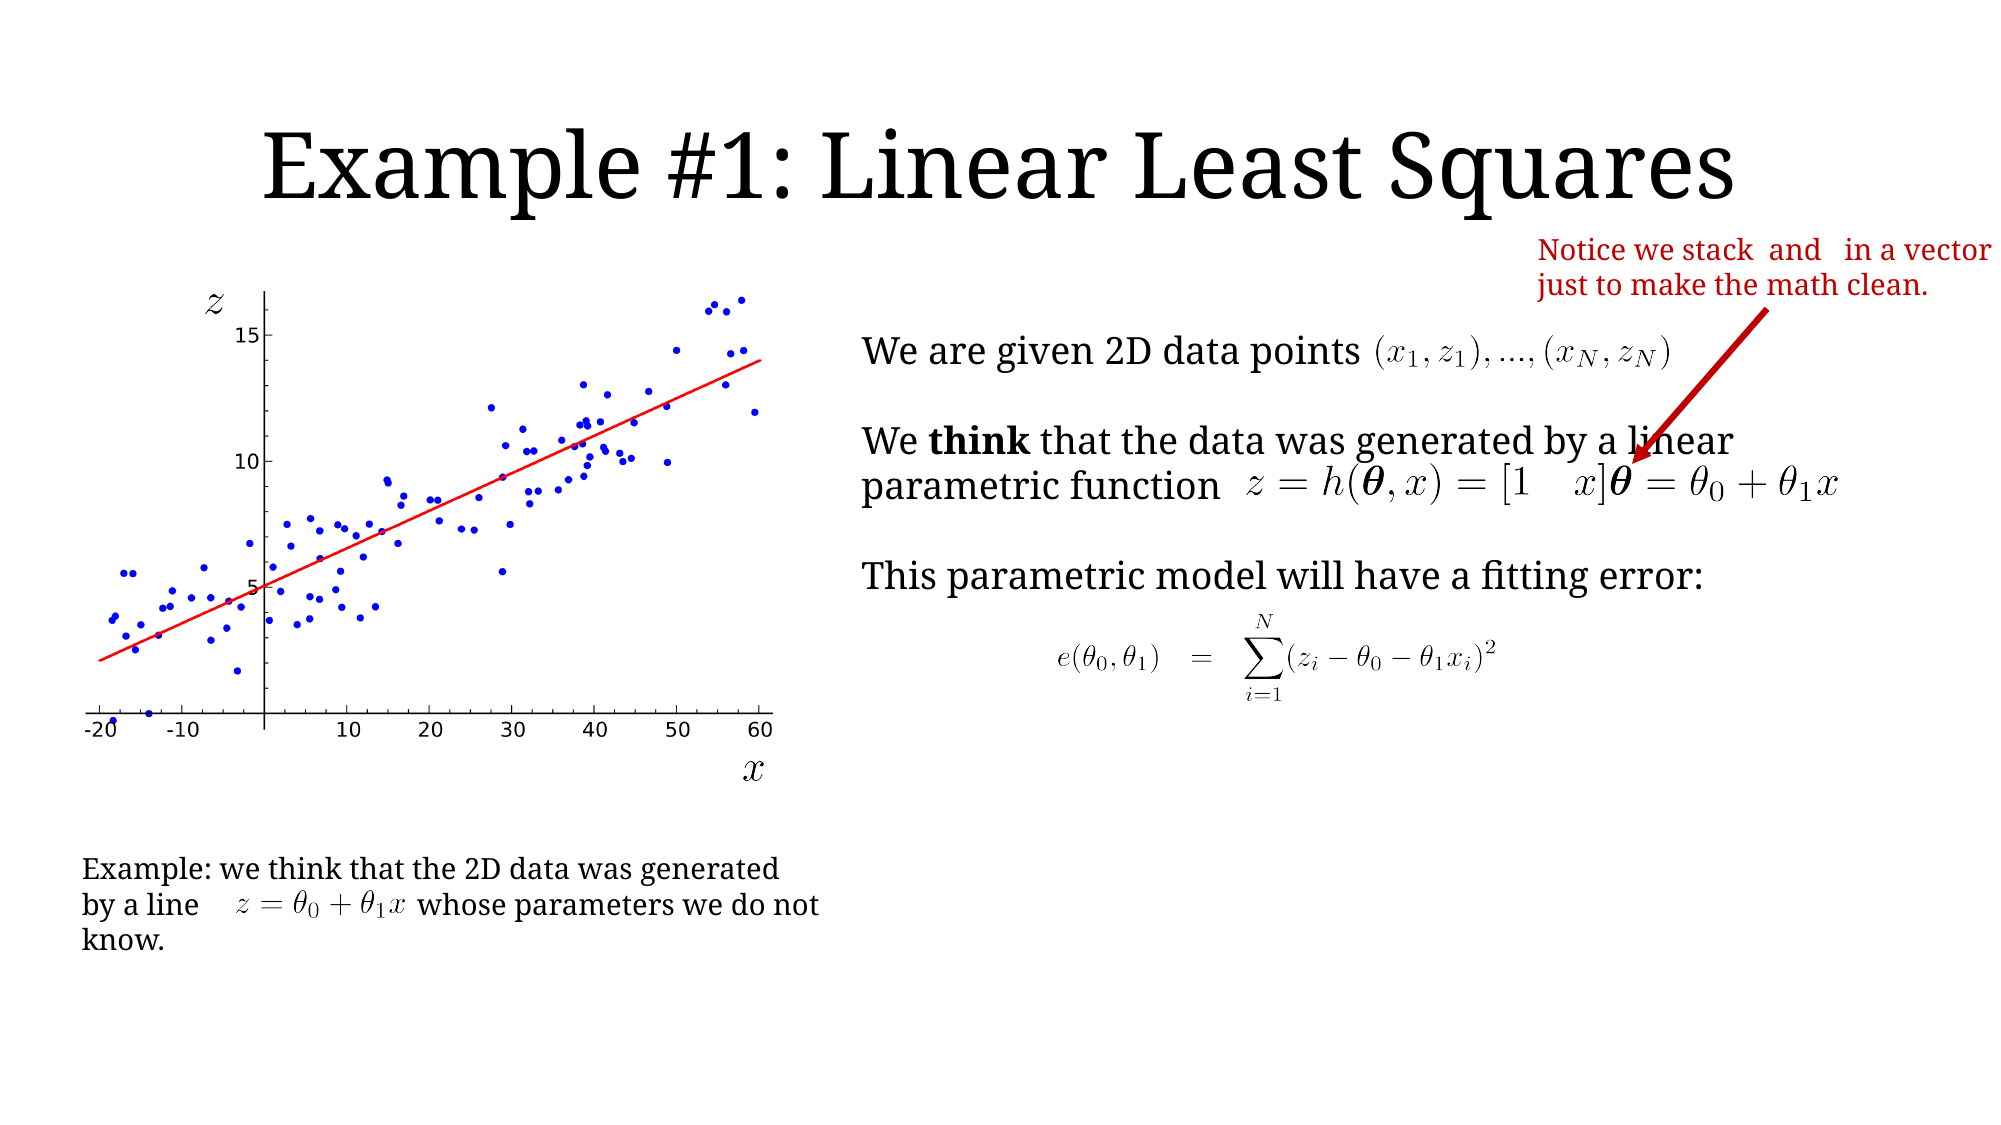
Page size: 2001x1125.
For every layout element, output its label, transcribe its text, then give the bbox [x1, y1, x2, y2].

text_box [1632, 310, 1768, 464]
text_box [93, 843, 809, 965]
text_box We are given 2D data points We think that the data was generated by a linear parametric function This parametric model will have a fitting error: [846, 319, 1760, 1010]
picture [1376, 335, 1632, 370]
picture [1058, 614, 1495, 701]
picture [742, 761, 764, 781]
title Example #1: Linear Least Squares [137, 59, 1863, 278]
picture [1246, 463, 1838, 506]
picture [69, 277, 785, 750]
